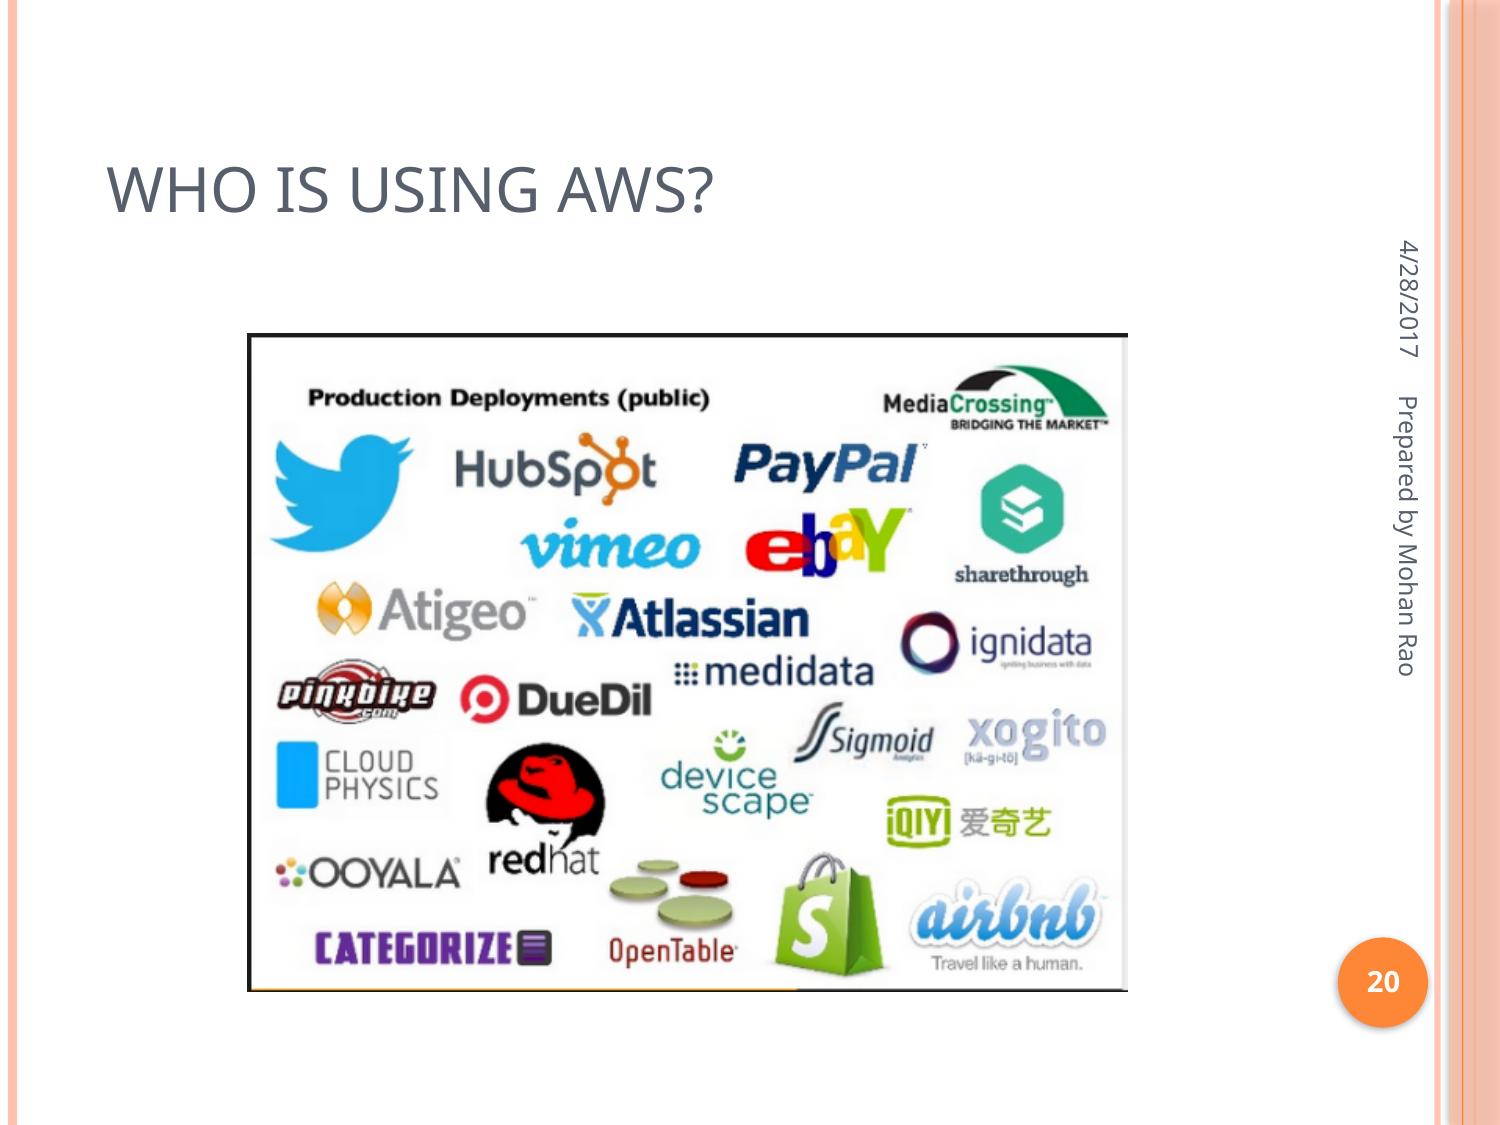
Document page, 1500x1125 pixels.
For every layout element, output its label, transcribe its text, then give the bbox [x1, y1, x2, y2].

title Who is using AWS? [75, 45, 1300, 233]
footer Prepared by Mohan Rao [1379, 380, 1440, 906]
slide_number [1378, 43, 1442, 374]
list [247, 332, 1128, 992]
slide_number 20 [1333, 940, 1434, 1026]
